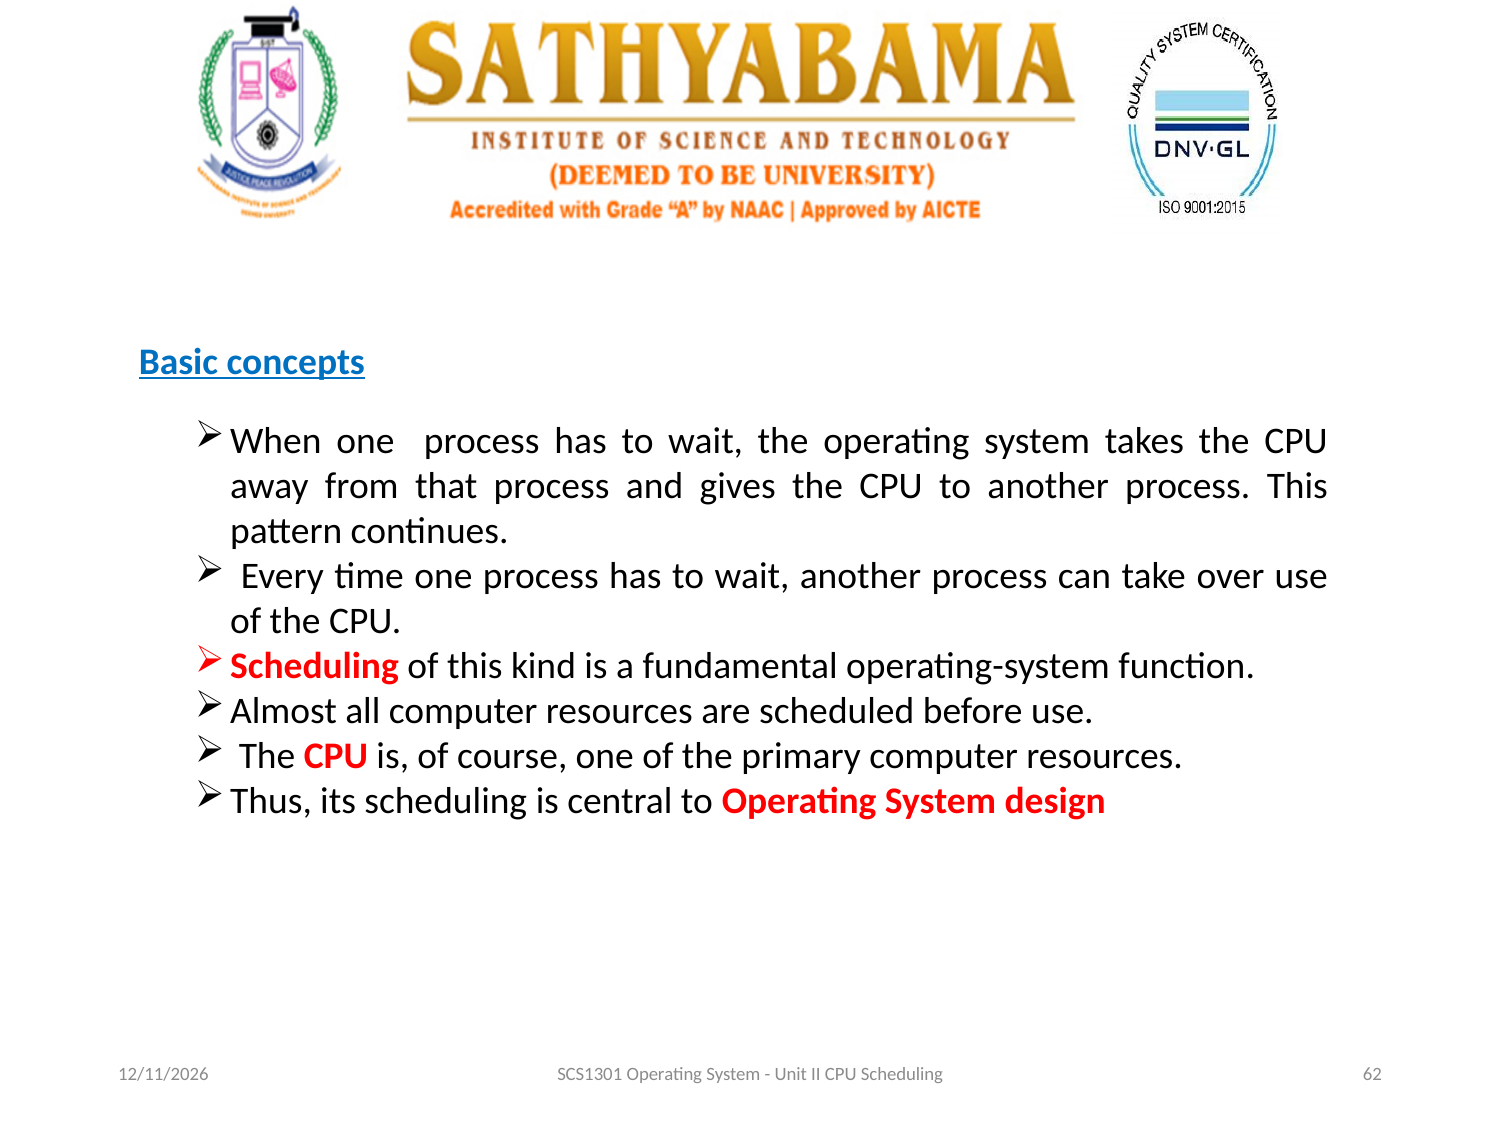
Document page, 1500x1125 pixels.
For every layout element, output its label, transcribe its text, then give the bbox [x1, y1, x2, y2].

footer SCS1301 Operating System - Unit II CPU Scheduling [496, 1042, 1004, 1103]
picture [186, 3, 352, 227]
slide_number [103, 1042, 441, 1103]
text_box Basic concepts When one process has to wait, the operating system takes the CPU away from that process and gives the CPU to another process. This pattern continues. Every time one process has to wait, another process can take over use of the CPU. Scheduling of this kind is a fundamental operating-system function. Almost all computer resources are scheduled before use. The CPU is, of course, one of the primary computer resources. Thus, its scheduling is central to Operating System design [124, 329, 1345, 874]
picture [1112, 8, 1283, 238]
picture [397, 0, 1084, 230]
slide_number 62 [1059, 1042, 1397, 1103]
